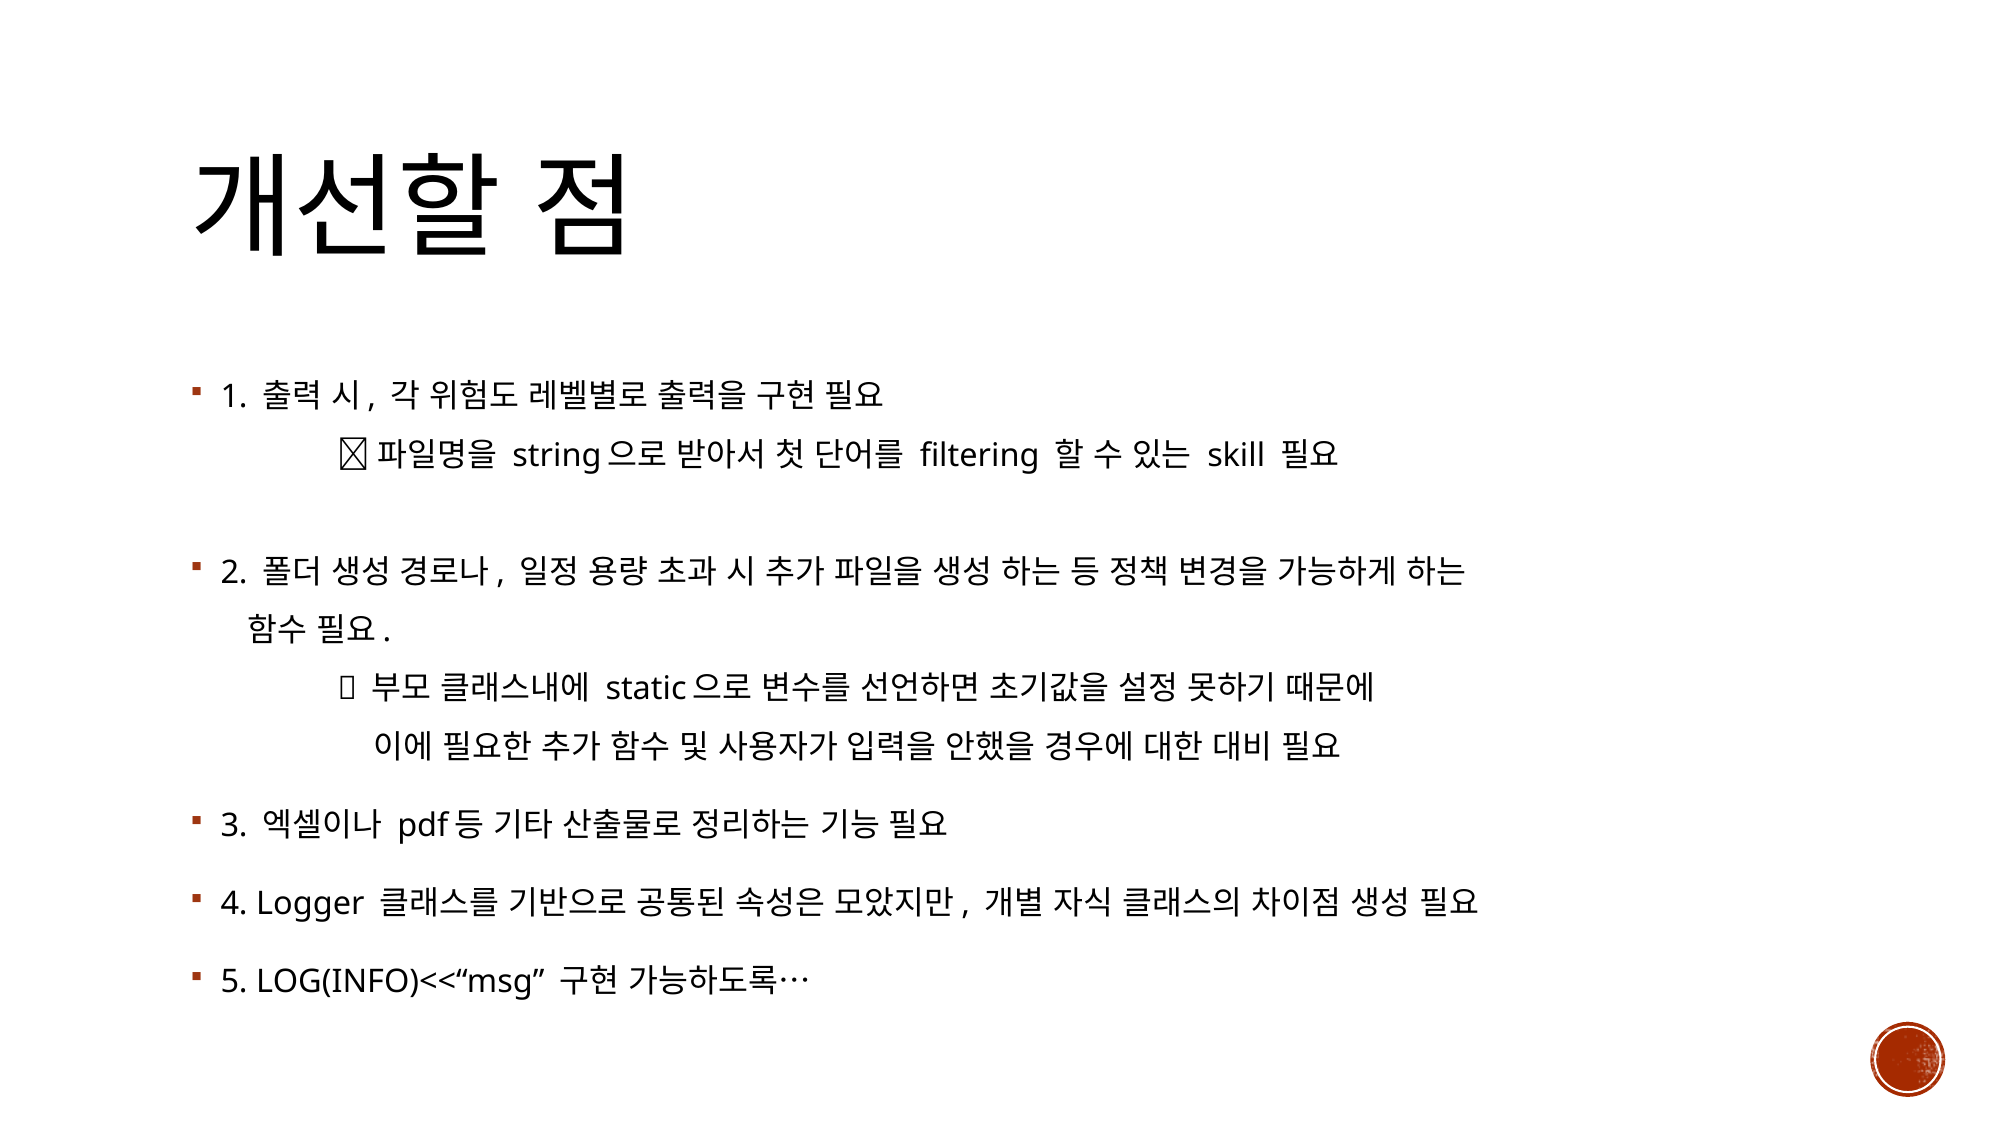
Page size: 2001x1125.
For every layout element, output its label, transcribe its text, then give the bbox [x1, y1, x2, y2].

list 1. 출력 시, 각 위험도 레벨별로 출력을 구현 필요  파일명을 string으로 받아서 첫 단어를 filtering 할 수 있는 skill 필요 2. 폴더 생성 경로나, 일정 용량 초과 시 추가 파일을 생성 하는 등 정책 변경을 가능하게 하는 함수 필요.  부모 클래스내에 static으로 변수를 선언하면 초기값을 설정 못하기 때문에 이에 필요한 추가 함수 및 사용자가 입력을 안했을 경우에 대한 대비 필요 3. 엑셀이나 pdf등 기타 산출물로 정리하는 기능 필요 4. Logger 클래스를 기반으로 공통된 속성은 모았지만, 개별 자식 클래스의 차이점 생성 필요 5. LOG(INFO)<<“msg” 구현 가능하도록… [175, 348, 1826, 1013]
title 개선할 점 [175, 79, 1826, 344]
